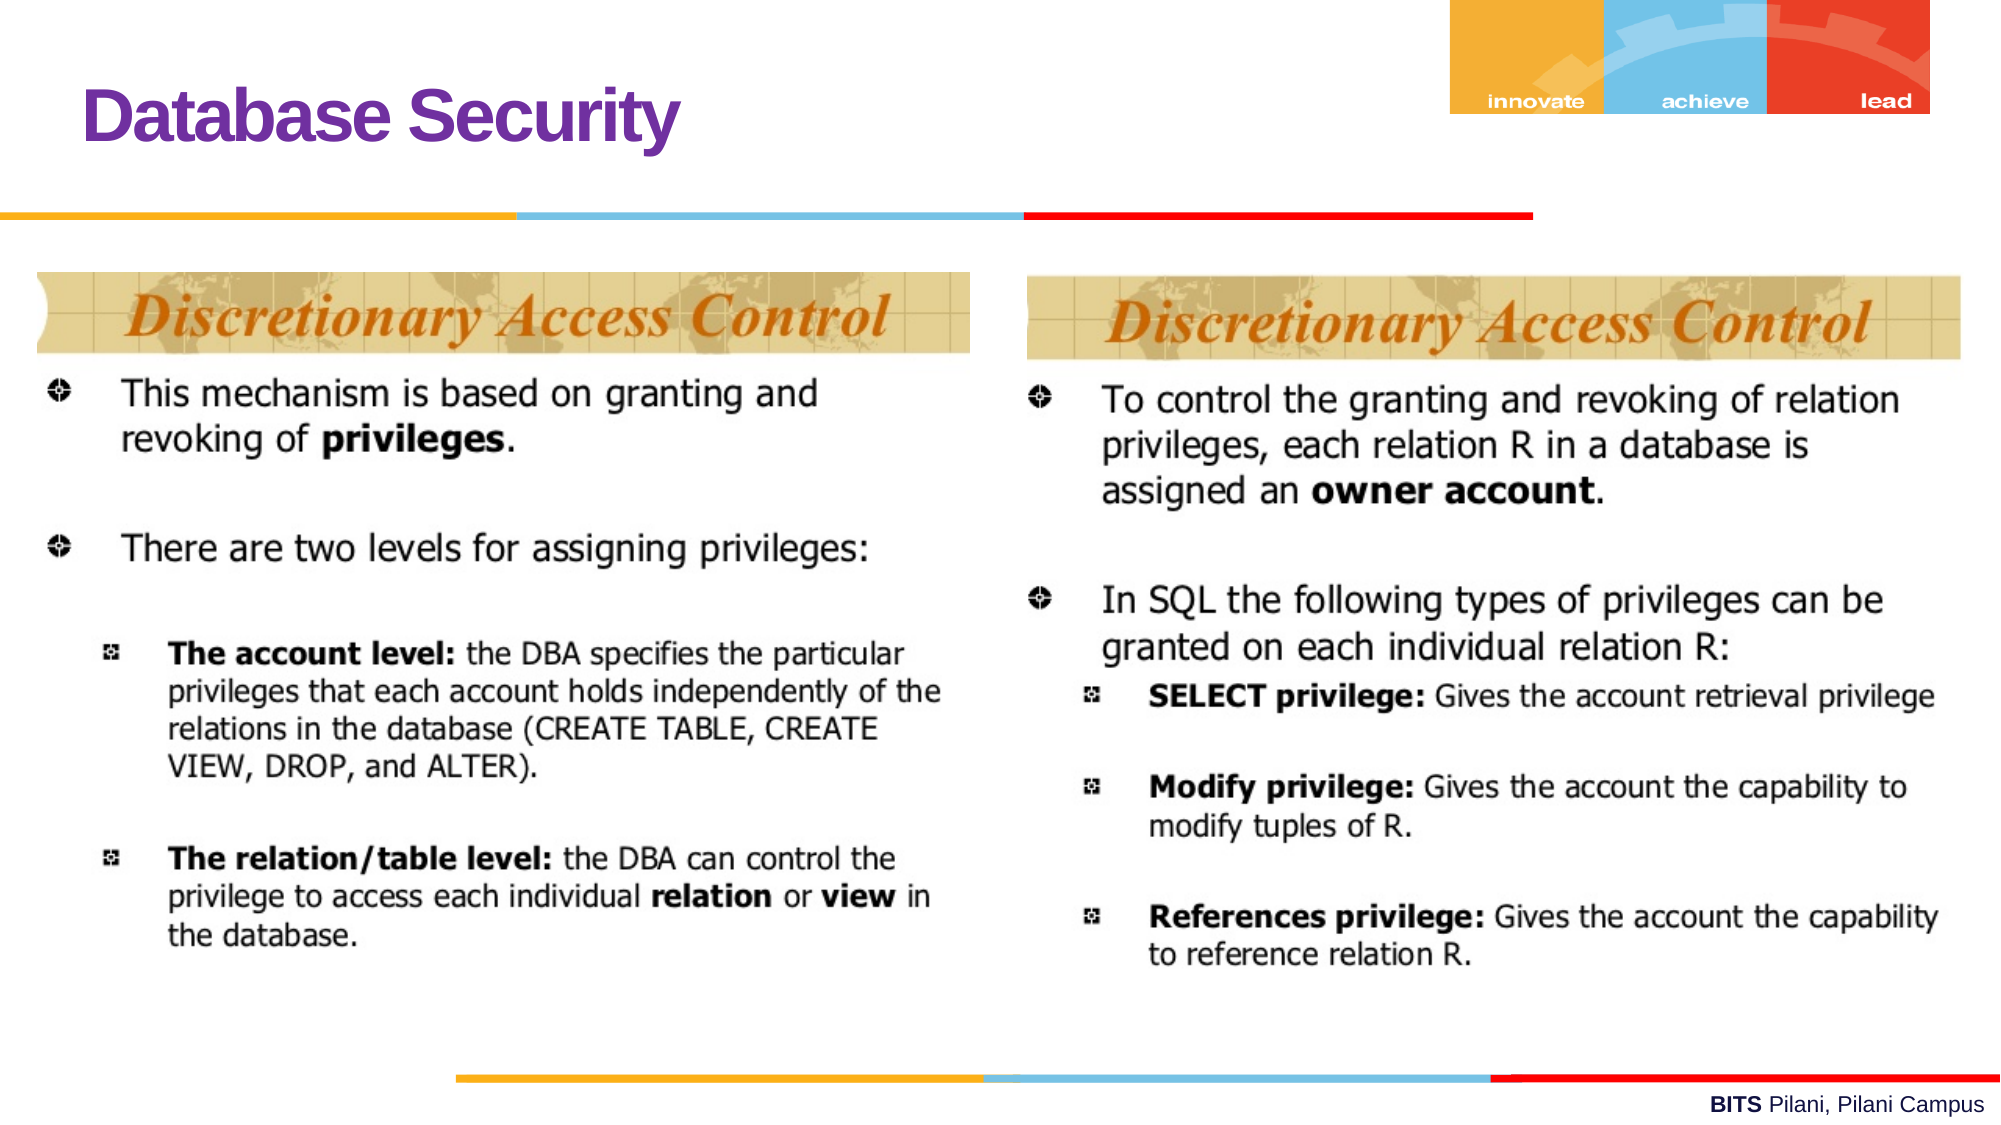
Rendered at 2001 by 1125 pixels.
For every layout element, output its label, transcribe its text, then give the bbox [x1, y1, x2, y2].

list Database Security [66, 24, 1450, 213]
picture [37, 272, 970, 962]
picture [1027, 272, 1964, 1006]
picture [1449, 0, 1930, 114]
